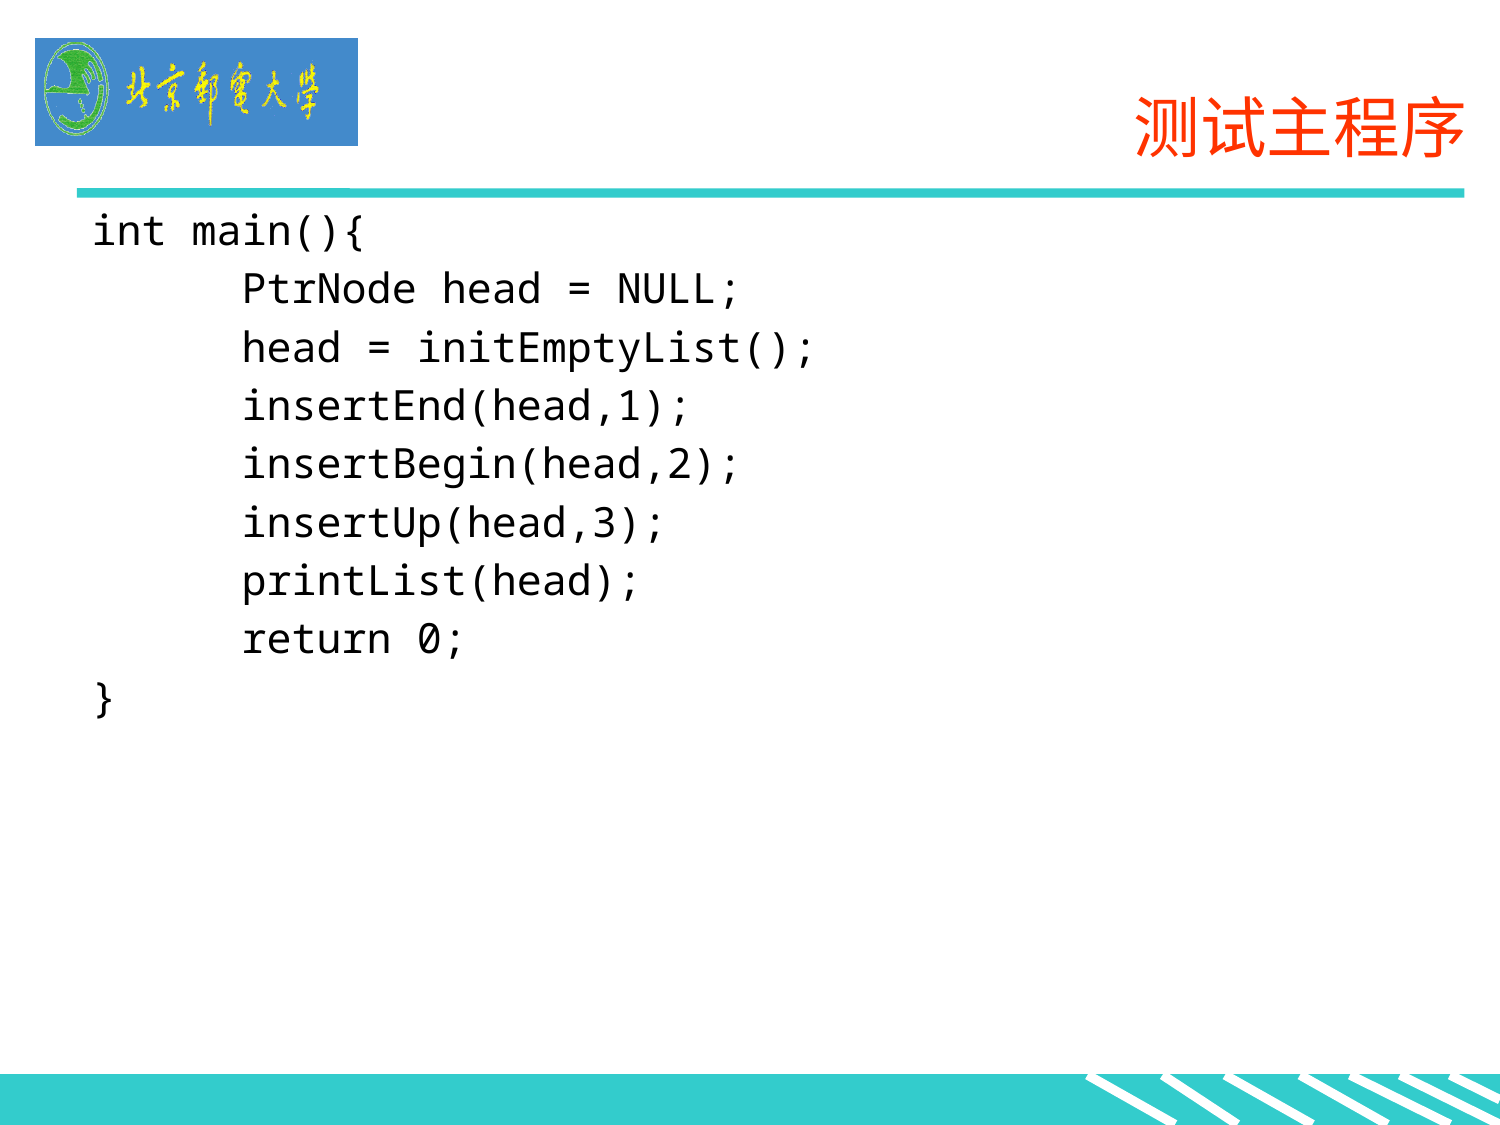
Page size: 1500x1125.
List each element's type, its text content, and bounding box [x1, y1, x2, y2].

list int main(){ PtrNode head = NULL; head = initEmptyList(); insertEnd(head,1); insertBegin(head,2); insertUp(head,3); printList(head); return 0; } [76, 196, 1352, 953]
title 测试主程序 [207, 66, 1483, 185]
picture [34, 37, 358, 146]
